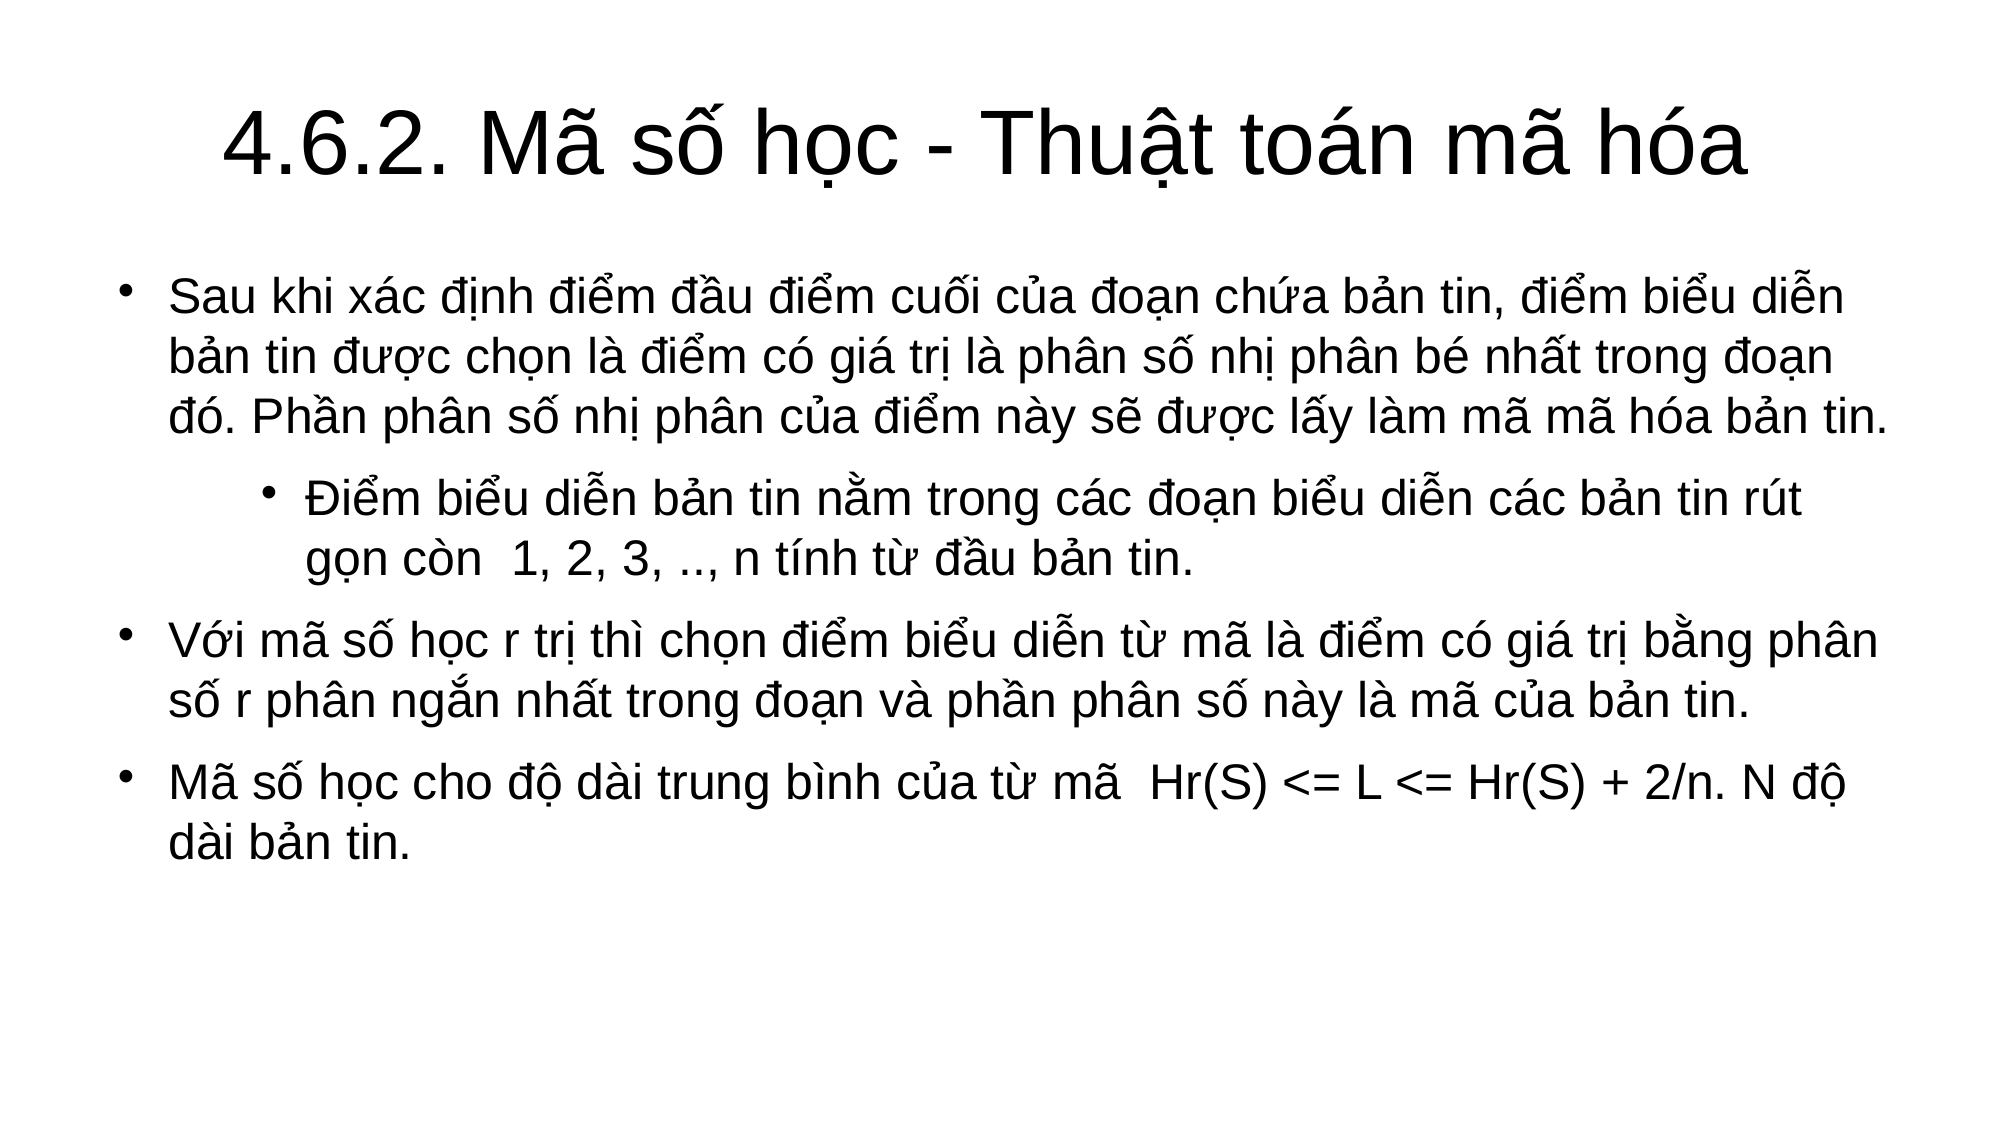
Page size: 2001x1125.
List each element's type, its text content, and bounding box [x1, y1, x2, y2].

text_box 4.6.2. Mã số học - Thuật toán mã hóa [99, 44, 1900, 232]
text_box Sau khi xác định điểm đầu điểm cuối của đoạn chứa bản tin, điểm biểu diễn bản tin được chọn là điểm có giá trị là phân số nhị phân bé nhất trong đoạn đó. Phần phân số nhị phân của điểm này sẽ được lấy làm mã mã hóa bản tin. Điểm biểu diễn bản tin nằm trong các đoạn biểu diễn các bản tin rút gọn còn 1, 2, 3, .., n tính từ đầu bản tin. Với mã số học r trị thì chọn điểm biểu diễn từ mã là điểm có giá trị bằng phân số r phân ngắn nhất trong đoạn và phần phân số này là mã của bản tin. Mã số học cho độ dài trung bình của từ mã Hr(S) <= L <= Hr(S) + 2/n. N độ dài bản tin. [99, 263, 1900, 915]
